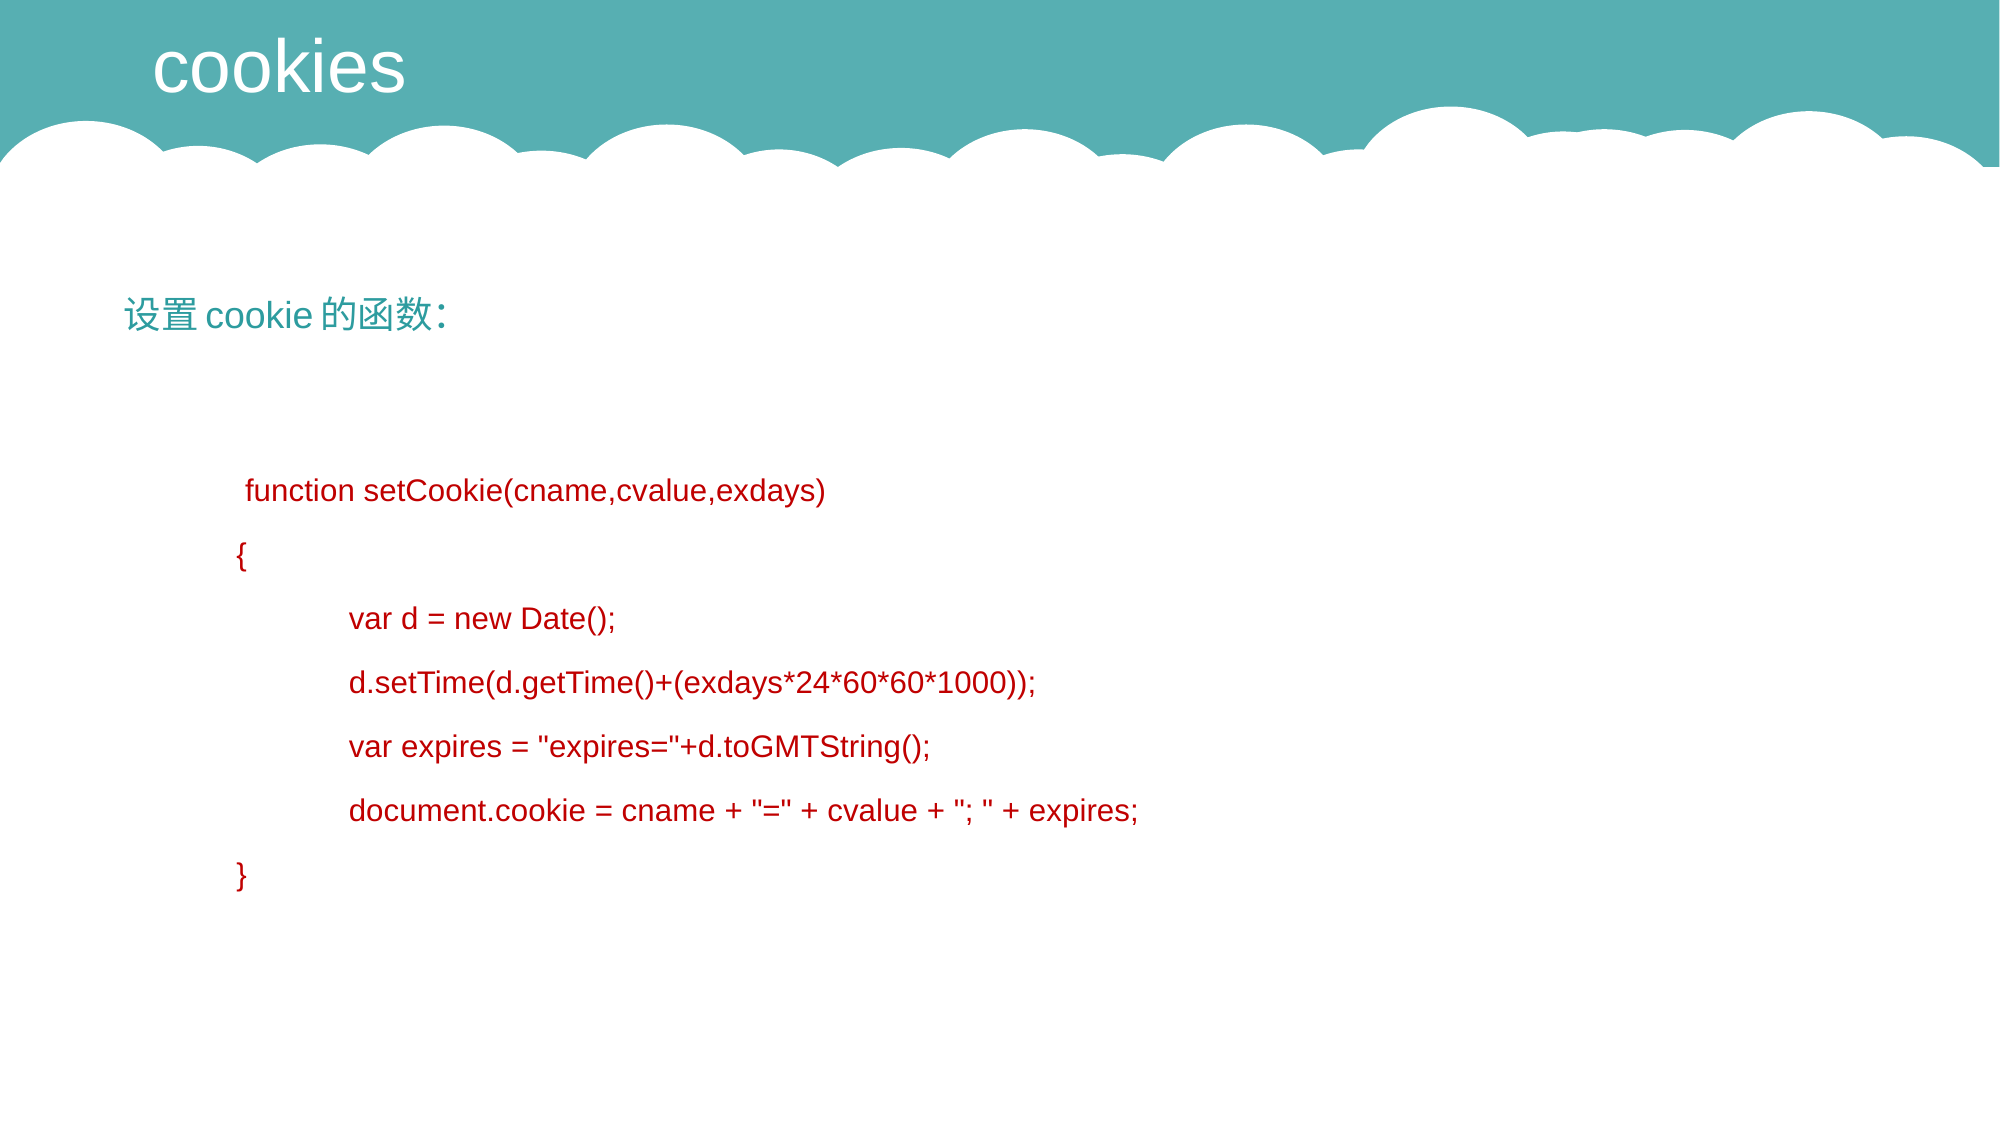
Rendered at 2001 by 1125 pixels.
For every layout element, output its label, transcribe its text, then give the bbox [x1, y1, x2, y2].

title cookies [137, 9, 1863, 129]
list 设置cookie的函数： function setCookie(cname,cvalue,exdays) { var d = new Date(); d.setTime(d.getTime()+(exdays*24*60*60*1000)); var expires = "expires="+d.toGMTString(); document.cookie = cname + "=" + cvalue + "; " + expires; } [108, 289, 1967, 951]
